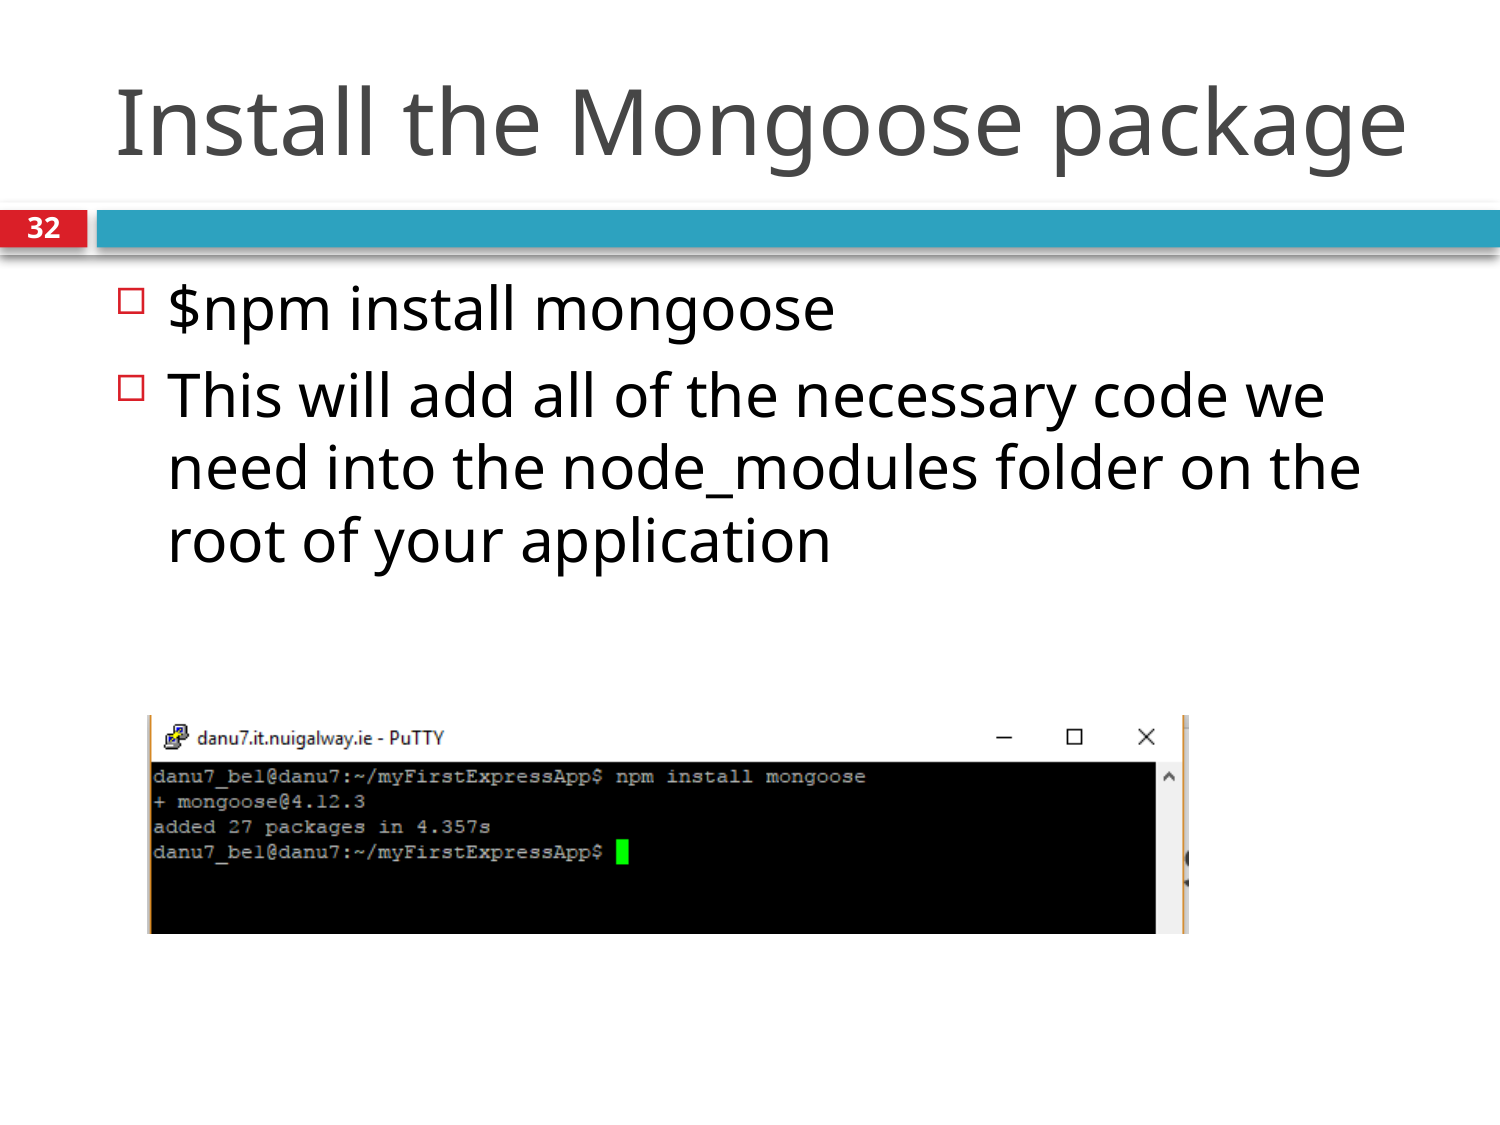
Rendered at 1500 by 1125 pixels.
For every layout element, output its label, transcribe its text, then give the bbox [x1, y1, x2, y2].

picture [147, 715, 1189, 934]
title Install the Mongoose package [100, 37, 1438, 200]
slide_number 32 [0, 208, 88, 249]
list $npm install mongoose This will add all of the necessary code we need into the node_modules folder on the root of your application [100, 262, 1438, 1000]
